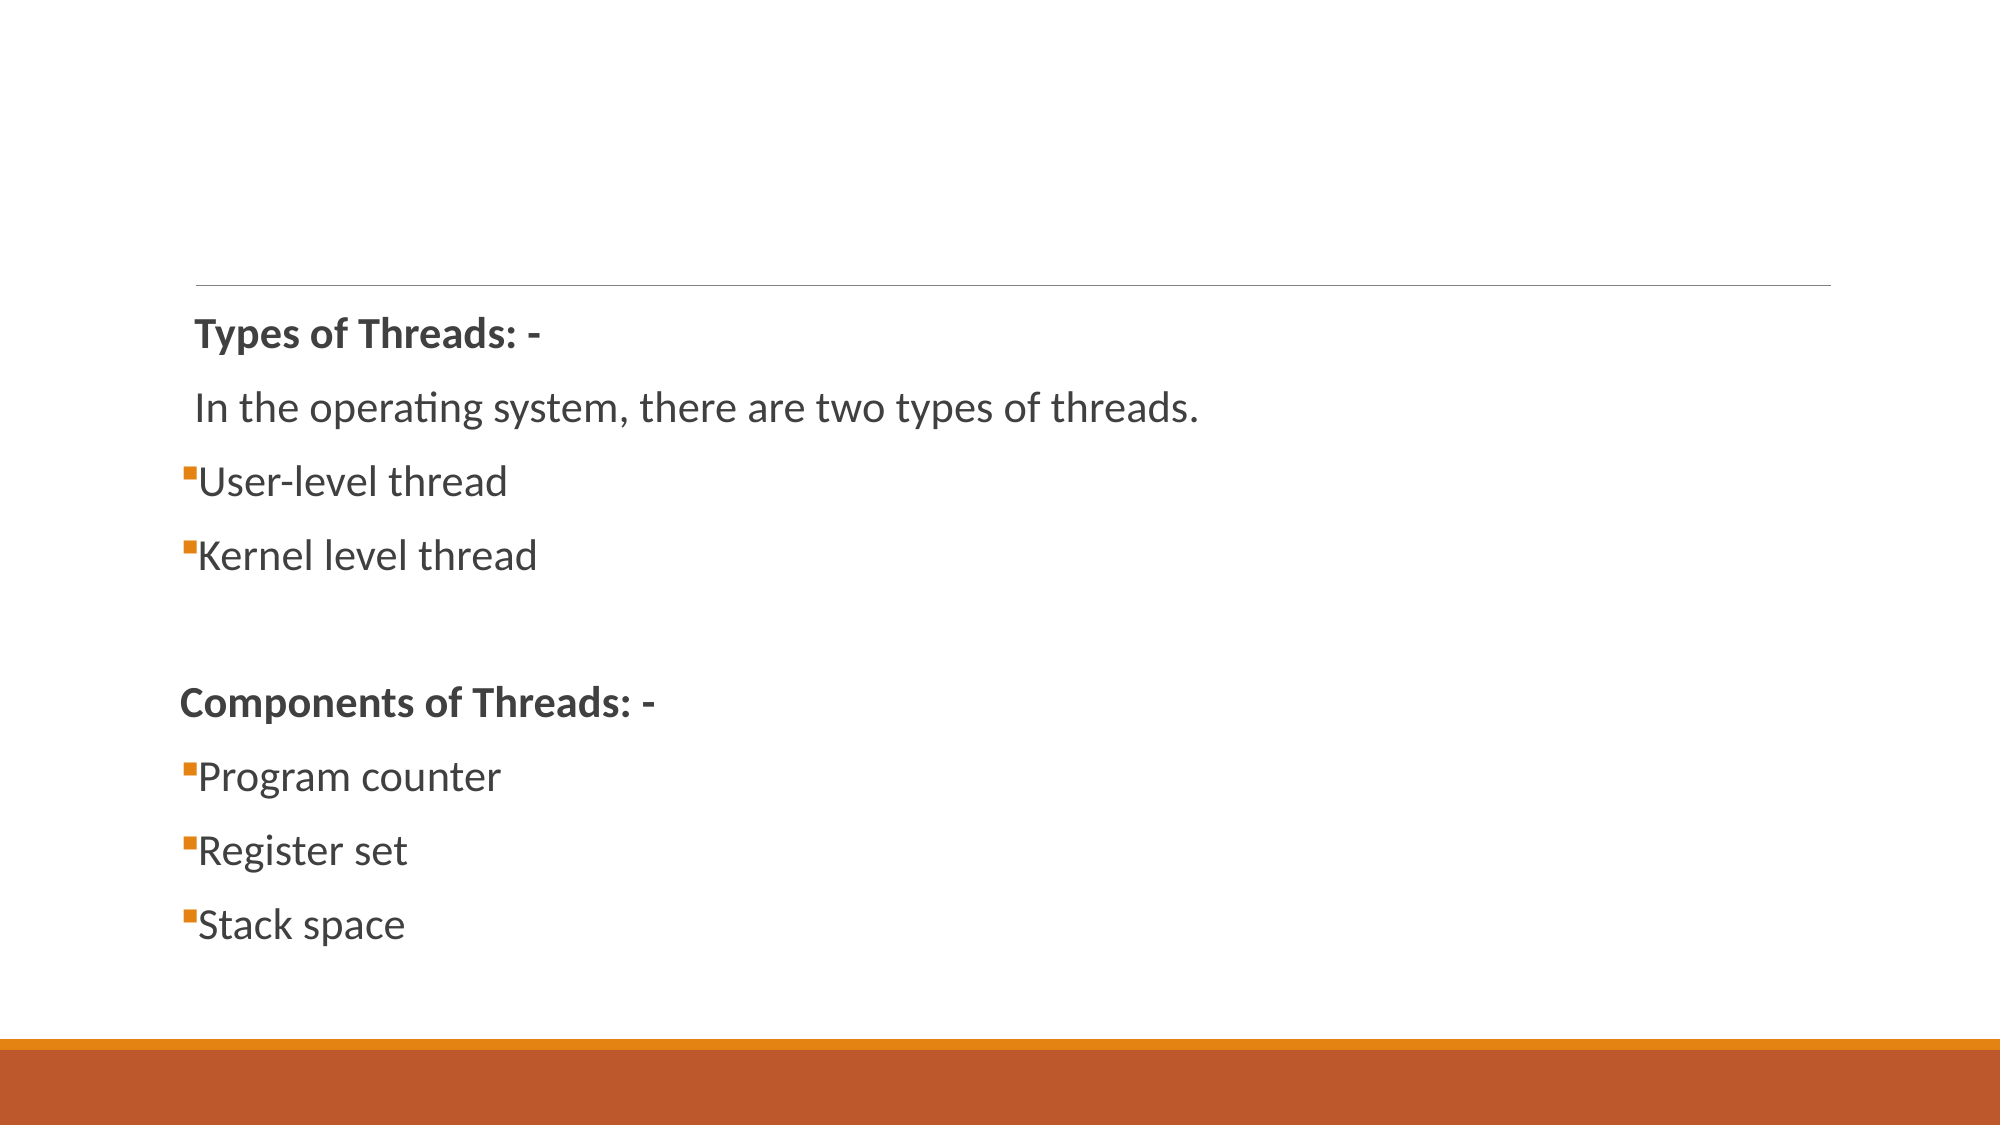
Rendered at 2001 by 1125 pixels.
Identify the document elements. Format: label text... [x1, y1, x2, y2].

list Types of Threads: - In the operating system, there are two types of threads. User-level thread Kernel level thread Components of Threads: - Program counter Register set Stack space [180, 302, 1830, 963]
